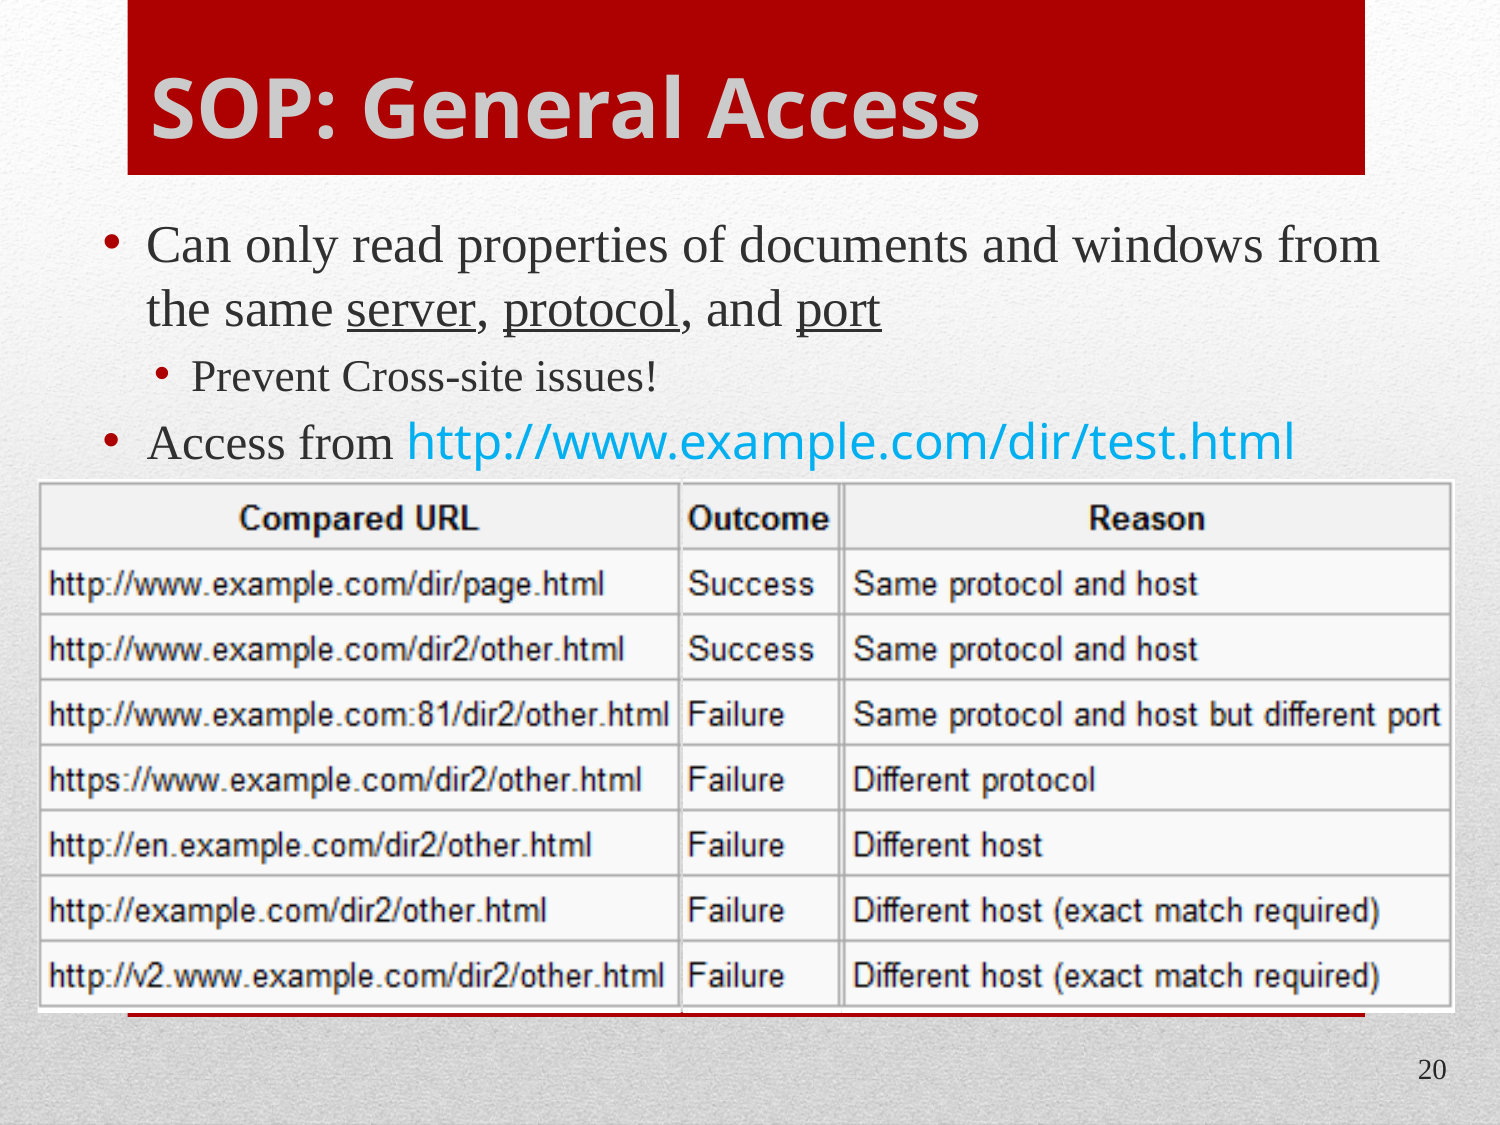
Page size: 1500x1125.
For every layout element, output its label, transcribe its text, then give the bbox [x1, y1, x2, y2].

slide_number 20 [1337, 1037, 1463, 1098]
title SOP: General Access [135, 0, 1248, 163]
list Can only read properties of documents and windows from the same server, protocol, and port Prevent Cross-site issues! Access from http://www.example.com/dir/test.html [87, 200, 1413, 478]
picture [36, 478, 1456, 1014]
